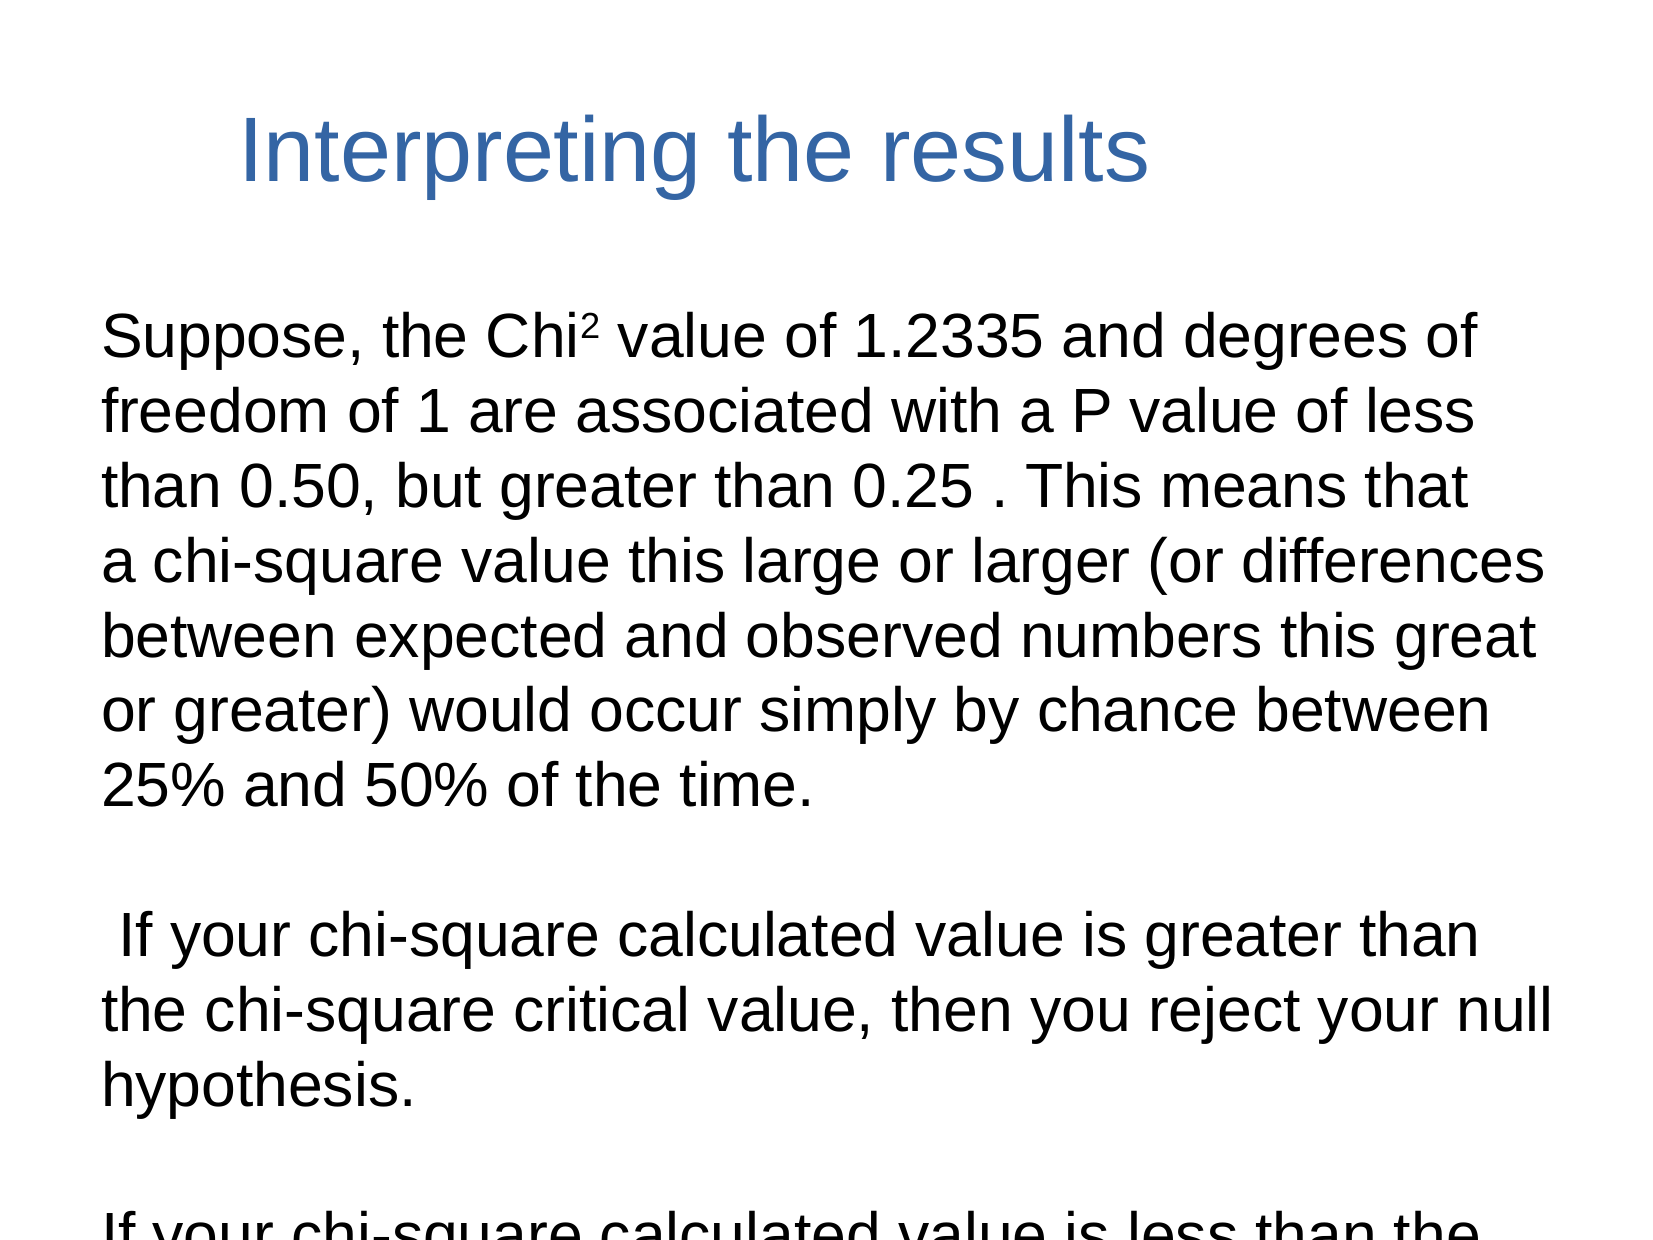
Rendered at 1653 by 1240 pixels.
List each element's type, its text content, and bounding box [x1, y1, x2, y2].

list Suppose, the Chi2 value of 1.2335 and degrees of freedom of 1 are associated with a P value of less than 0.50, but greater than 0.25 . This means that a chi-square value this large or larger (or differences between expected and observed numbers this great or greater) would occur simply by chance between 25% and 50% of the time. If your chi-square calculated value is greater than the chi-square critical value, then you reject your null hypothesis. If your chi-square calculated value is less than the chi-square critical value, then you "fail to reject" your null hypothesis. [101, 219, 1571, 1224]
title Interpreting the results [238, 89, 1564, 219]
